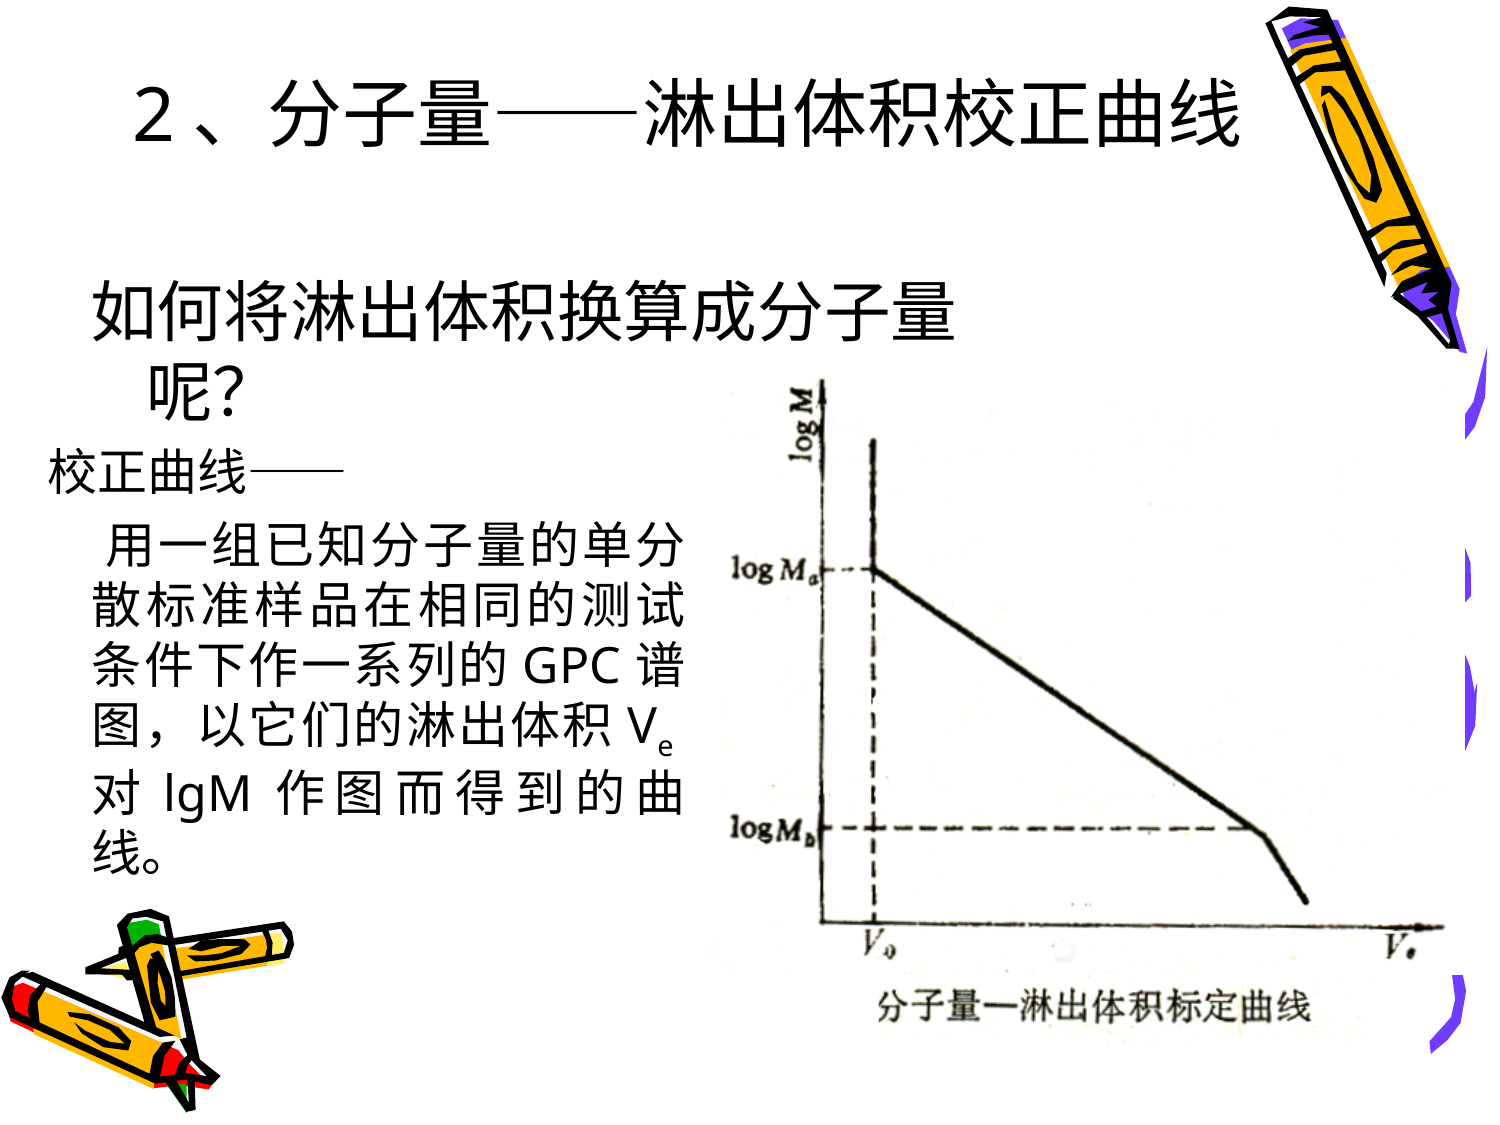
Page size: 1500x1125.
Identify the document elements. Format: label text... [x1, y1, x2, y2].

list 如何将淋出体积换算成分子量呢？ [75, 262, 1093, 352]
title 2、分子量——淋出体积校正曲线 [75, 45, 1300, 164]
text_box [714, 374, 1465, 1043]
text_box 校正曲线—— 用一组已知分子量的单分散标准样品在相同的测试条件下作一系列的GPC谱图，以它们的淋出体积Ve对lgM作图而得到的曲线。 [32, 433, 701, 914]
